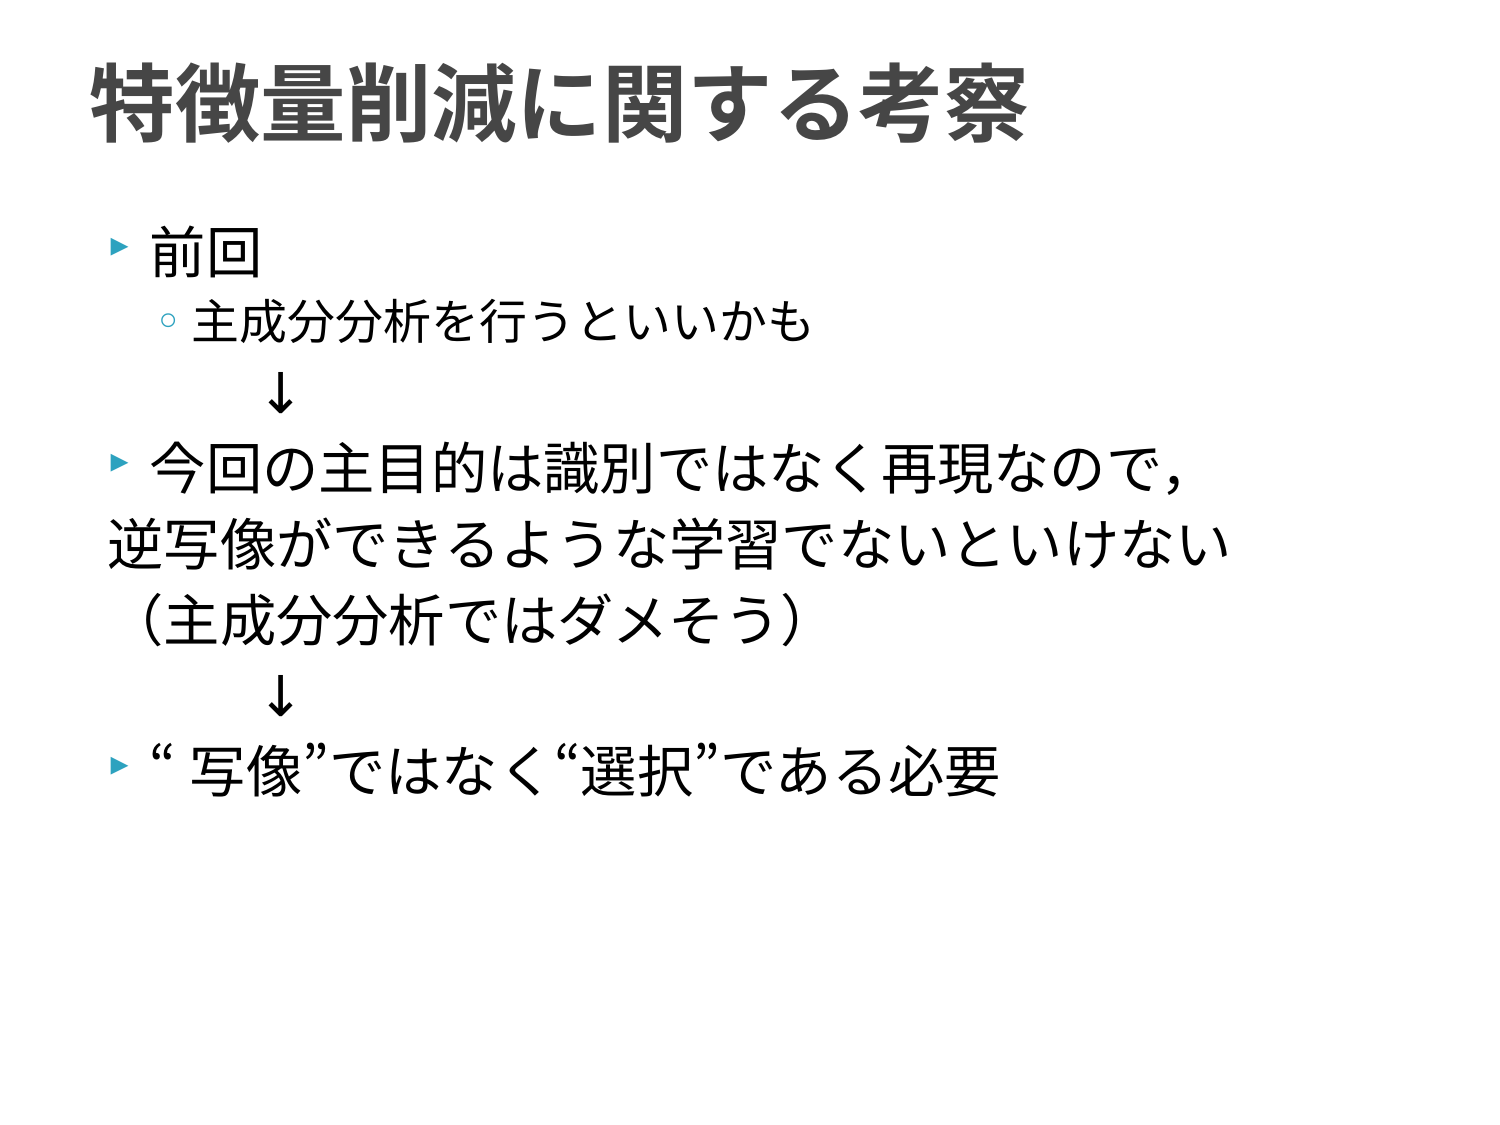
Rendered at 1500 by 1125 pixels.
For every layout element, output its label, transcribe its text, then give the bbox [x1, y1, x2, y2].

title 特徴量削減に関する考察 [75, 7, 1425, 195]
list 前回 主成分分析を行うといいかも ↓ 今回の主目的は識別ではなく再現なので， 逆写像ができるような学習でないといけない （主成分分析ではダメそう） ↓ “写像”ではなく“選択”である必要 [75, 209, 1425, 1035]
